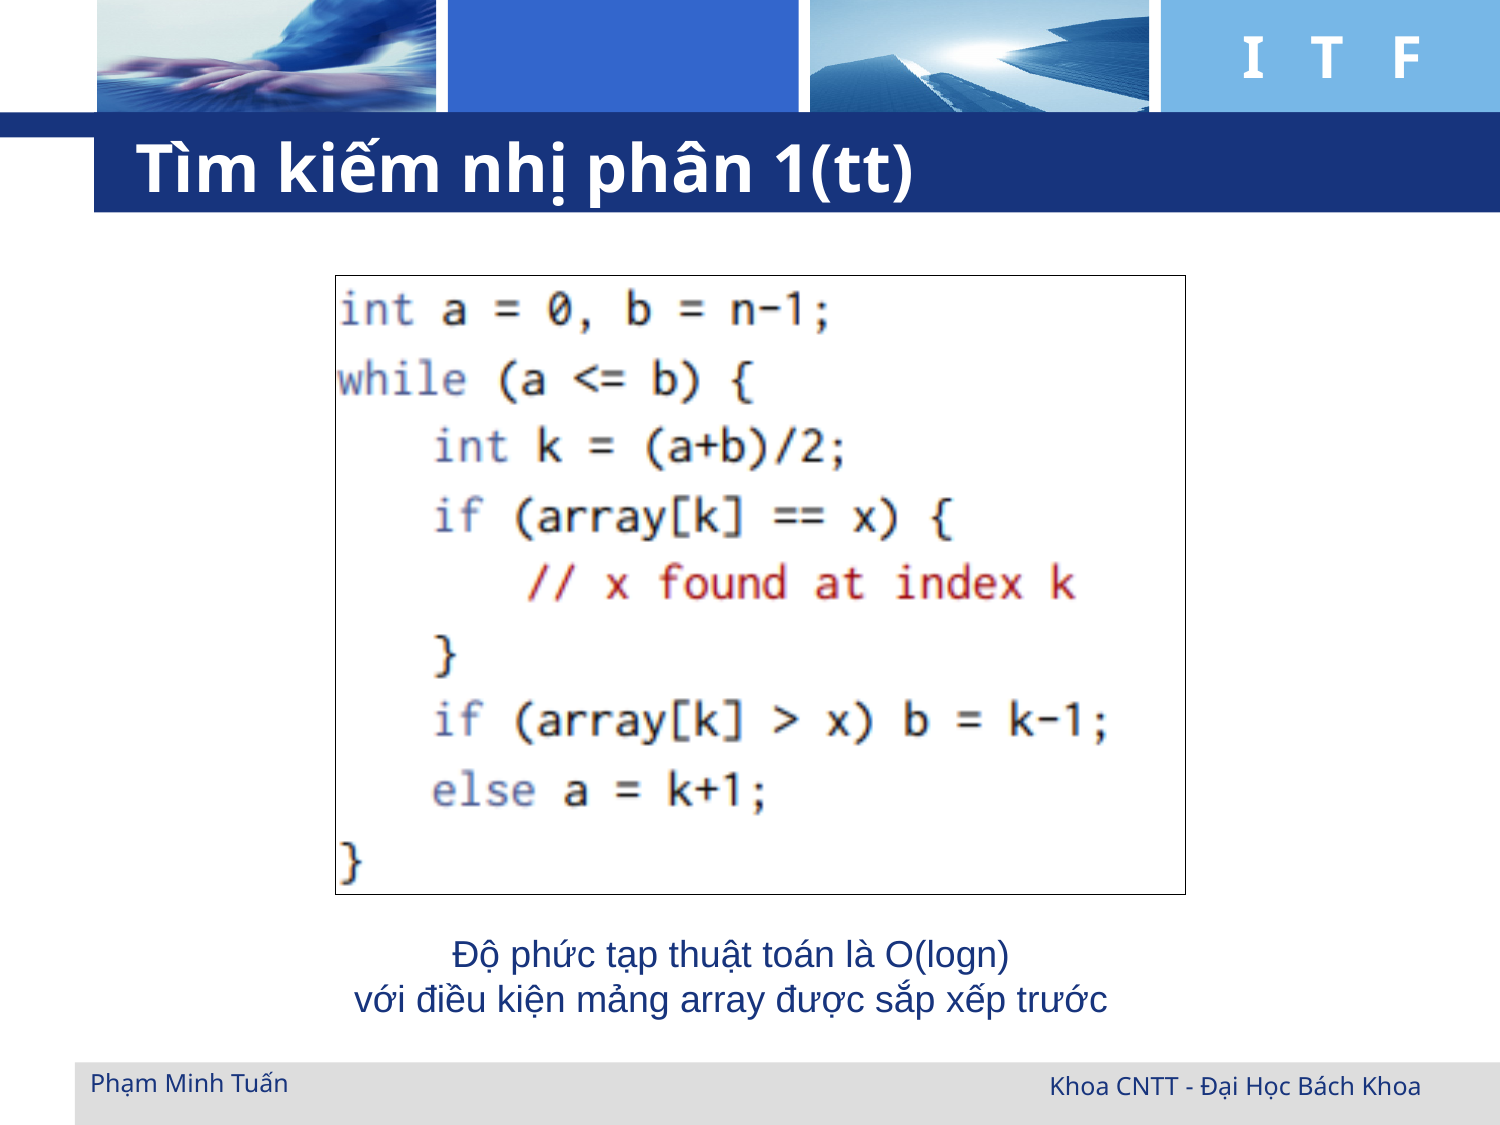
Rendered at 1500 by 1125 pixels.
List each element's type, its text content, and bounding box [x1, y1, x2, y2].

picture [810, 0, 1150, 112]
picture [334, 274, 1186, 895]
slide_number Phạm Minh Tuấn [75, 1059, 425, 1113]
picture [97, 0, 437, 112]
text_box Độ phức tạp thuật toán là O(logn) với điều kiện mảng array được sắp xếp trước [339, 922, 1134, 1028]
footer Khoa CNTT - Đại Học Bách Khoa [962, 1062, 1438, 1116]
title Tìm kiếm nhị phân 1(tt) [120, 120, 1400, 213]
